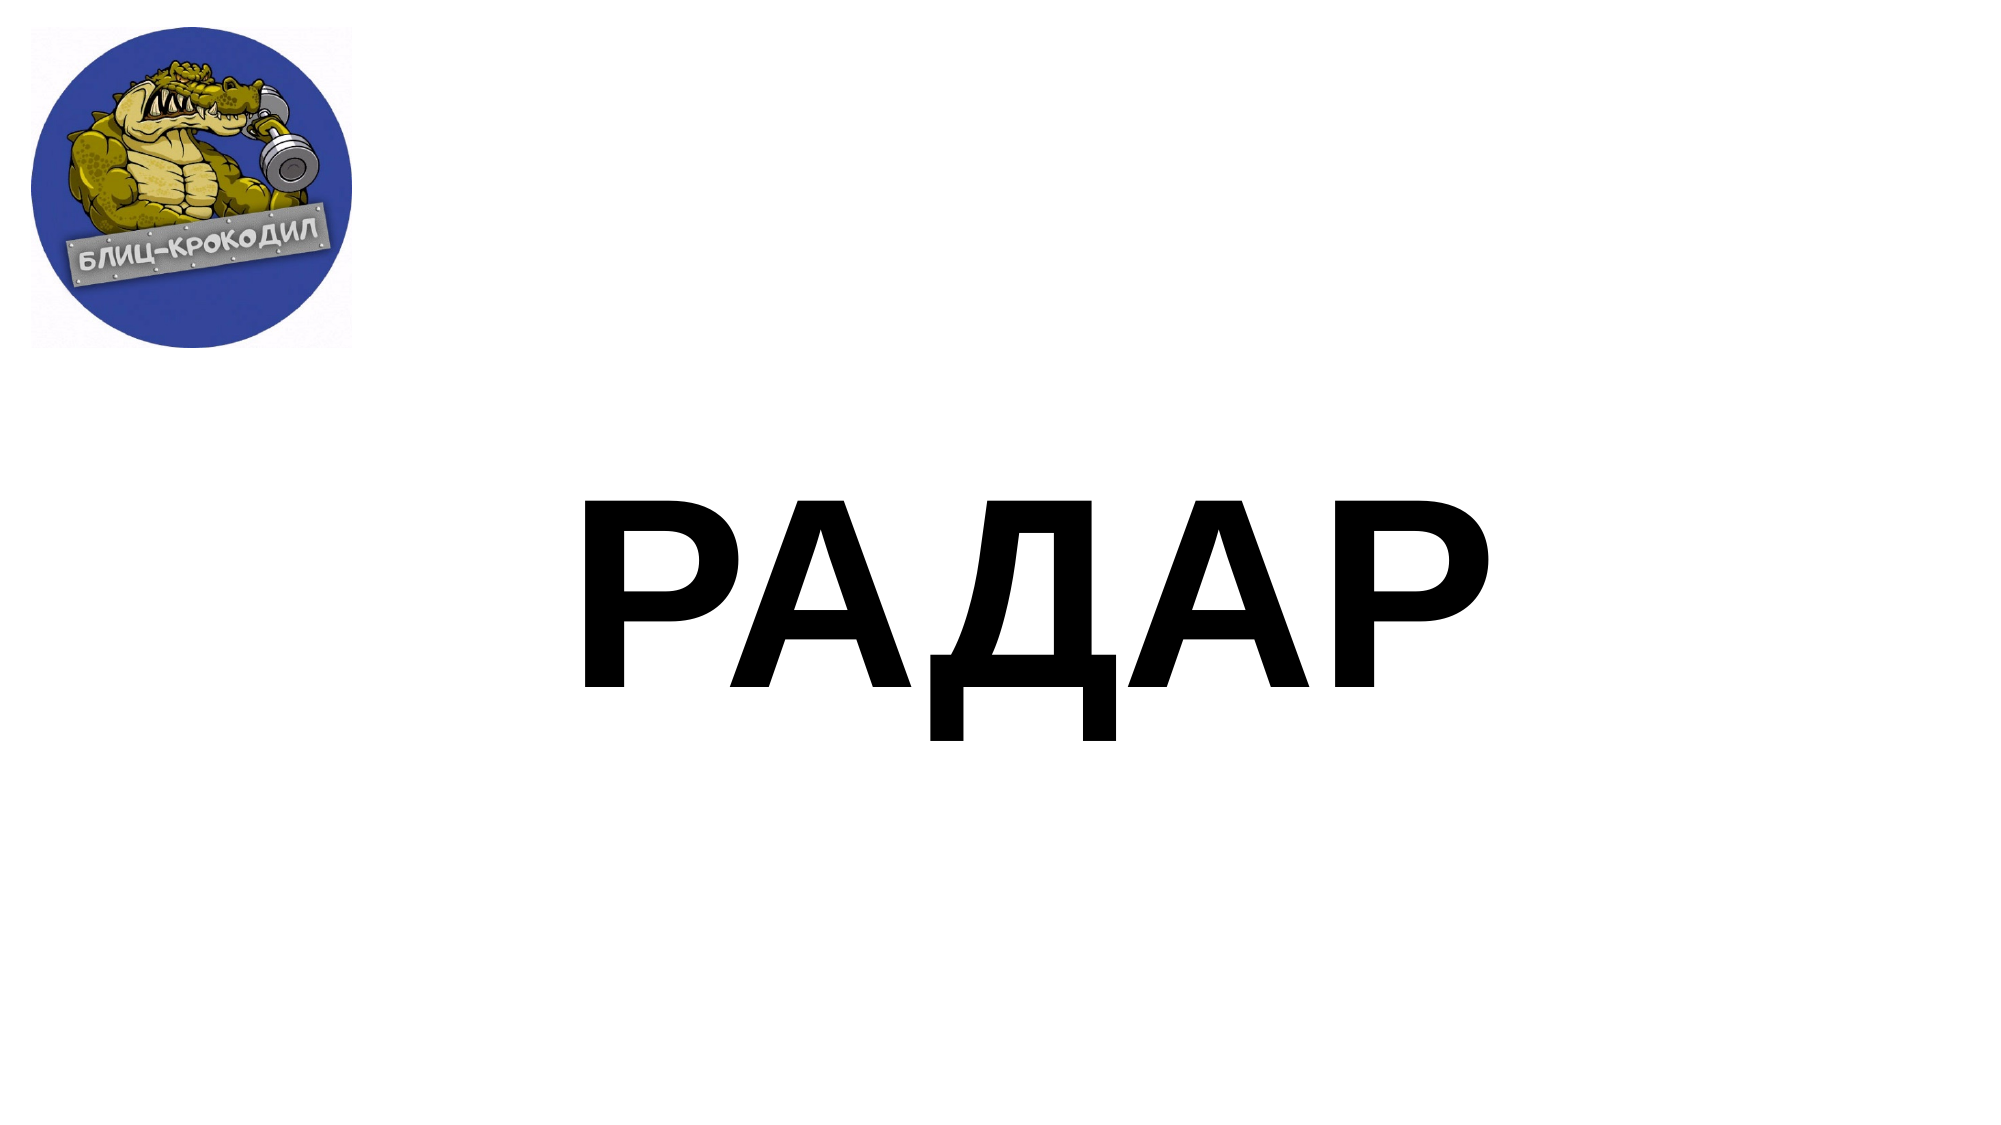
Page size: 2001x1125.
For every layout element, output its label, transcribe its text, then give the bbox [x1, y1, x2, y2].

picture [31, 27, 352, 348]
title РАДАР [282, 361, 1783, 754]
